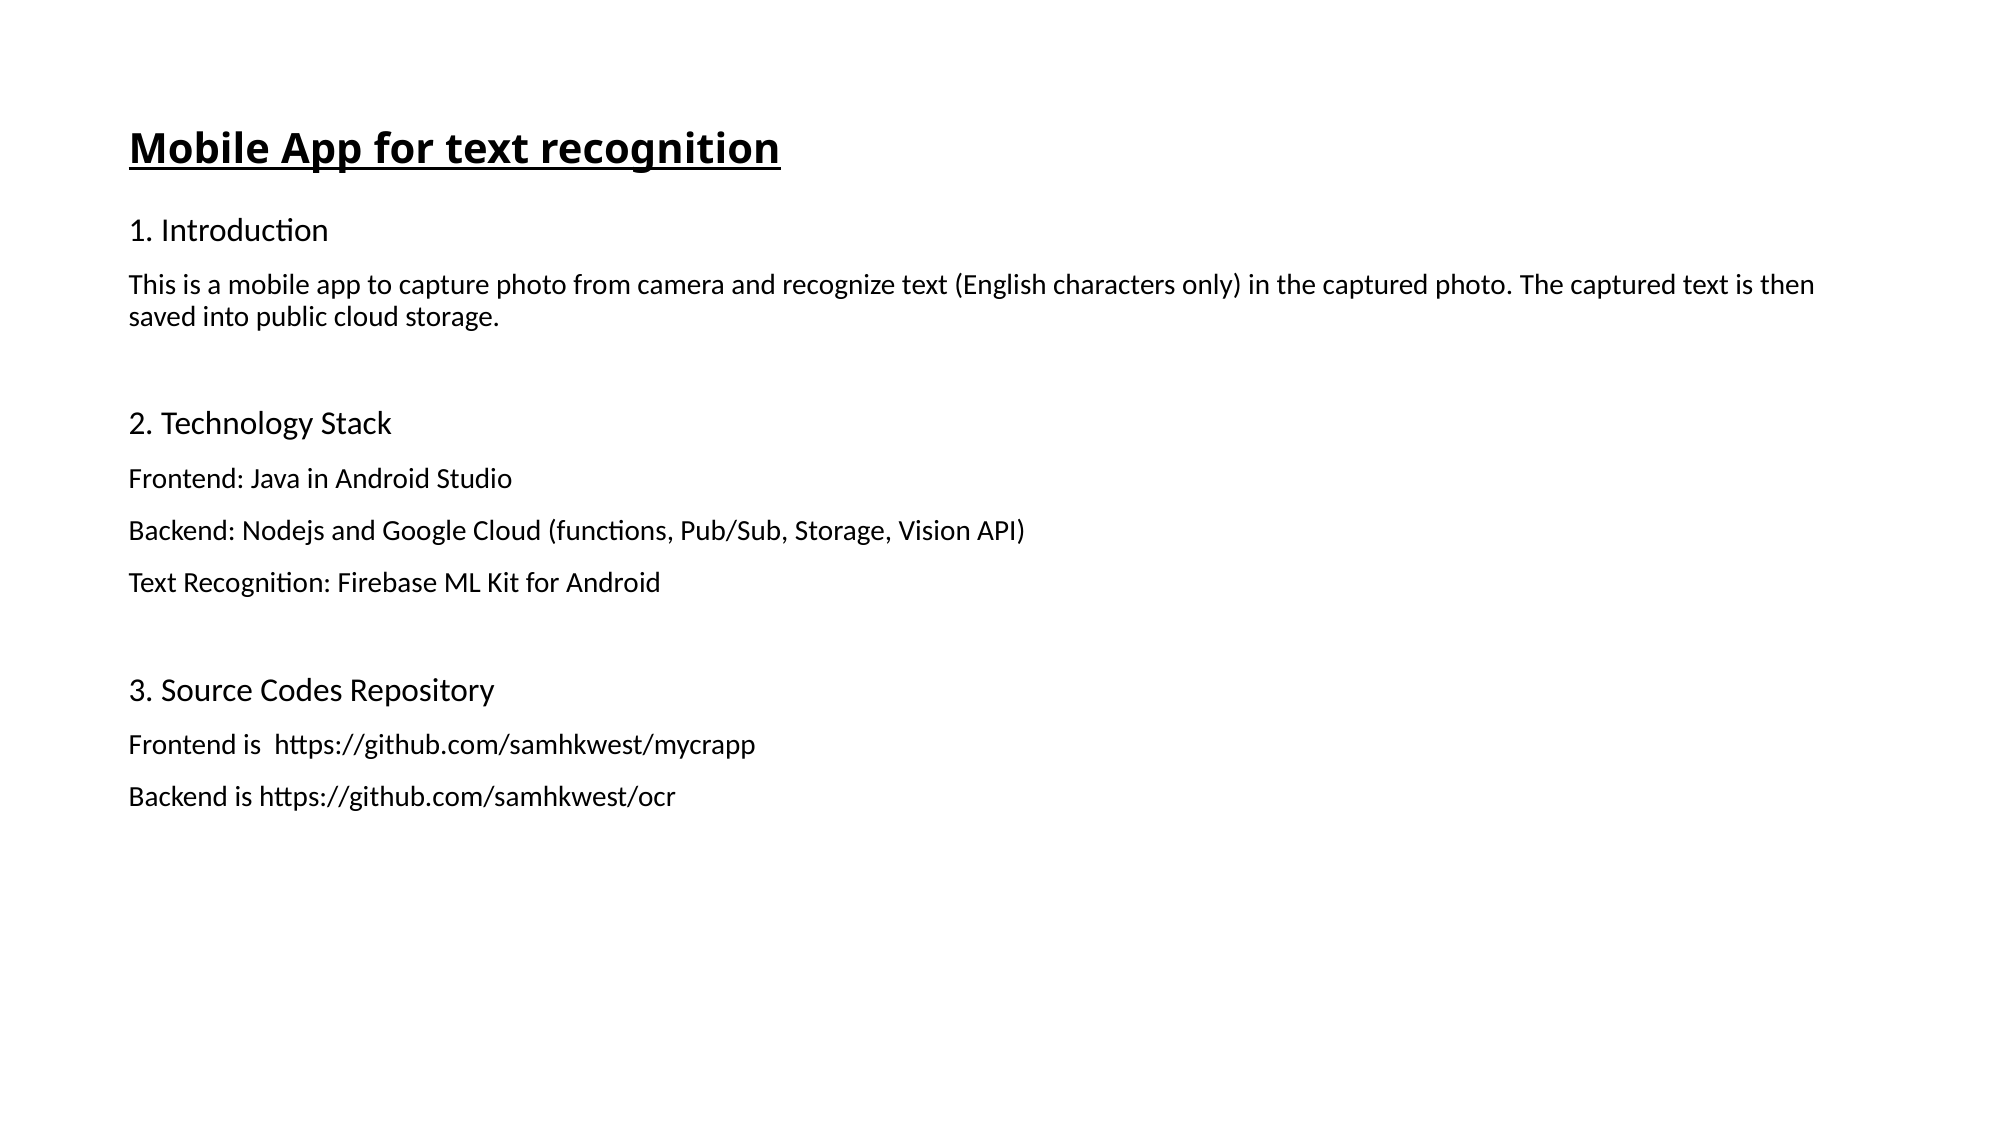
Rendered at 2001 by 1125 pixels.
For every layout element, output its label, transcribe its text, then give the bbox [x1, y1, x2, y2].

subtitle 1. Introduction This is a mobile app to capture photo from camera and recognize text (English characters only) in the captured photo. The captured text is then saved into public cloud storage. 2. Technology Stack Frontend: Java in Android Studio Backend: Nodejs and Google Cloud (functions, Pub/Sub, Storage, Vision API) Text Recognition: Firebase ML Kit for Android 3. Source Codes Repository Frontend is https://github.com/samhkwest/mycrapp Backend is https://github.com/samhkwest/ocr [113, 205, 1875, 1035]
title Mobile App for text recognition [113, 98, 1875, 180]
